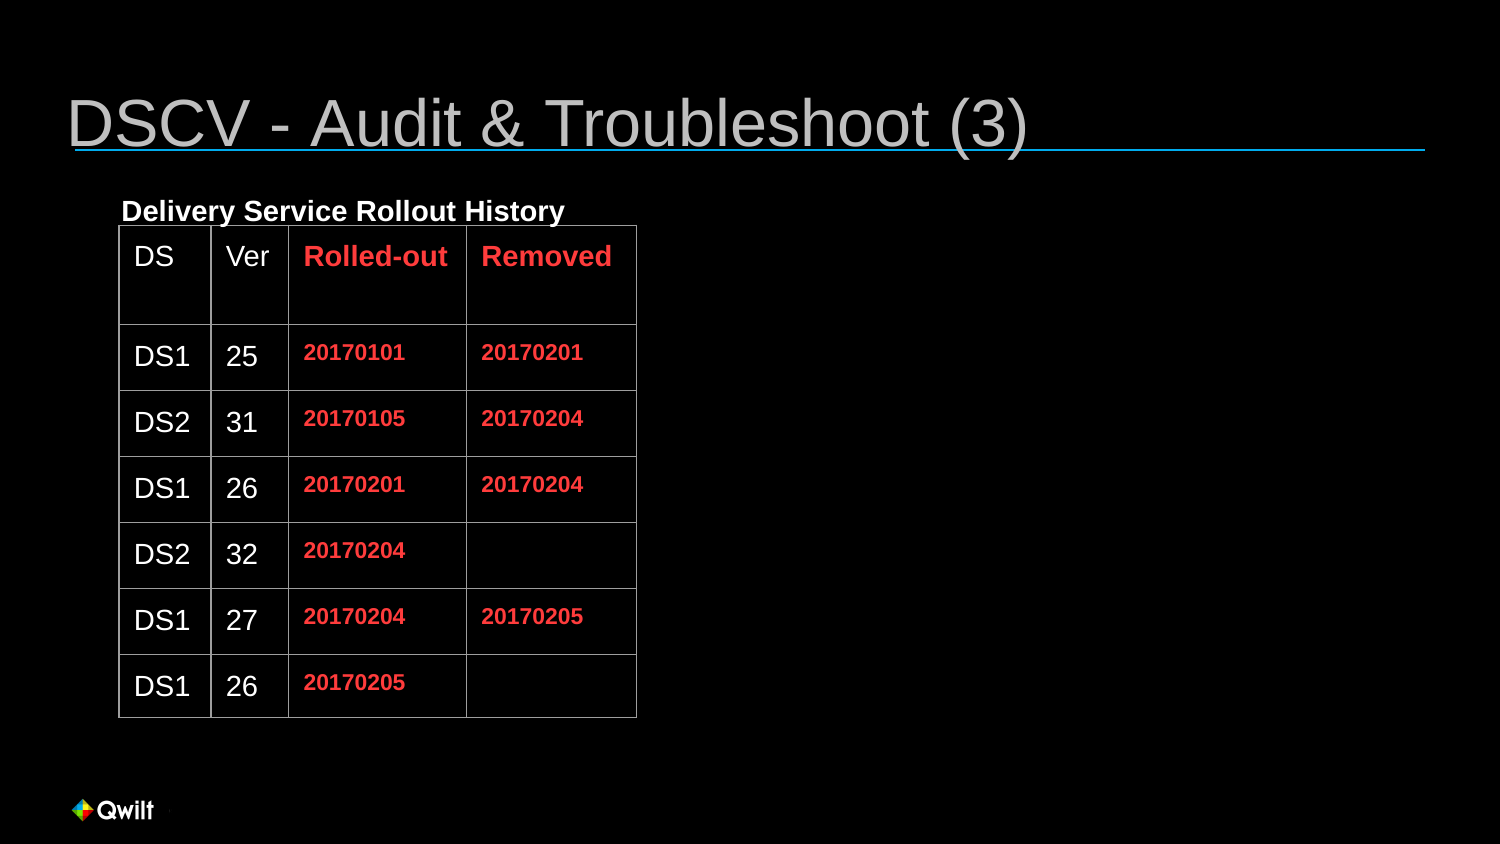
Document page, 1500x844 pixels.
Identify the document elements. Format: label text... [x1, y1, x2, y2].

table_header Ver [212, 226, 288, 324]
table_cell DS1 [120, 325, 210, 390]
table_cell 20170105 [289, 391, 466, 456]
table_cell 20170204 [467, 457, 636, 522]
table_cell [467, 523, 636, 588]
picture [51, 791, 188, 832]
table_cell DS1 [120, 589, 210, 654]
table_cell DS1 [120, 655, 210, 717]
table_cell DS2 [120, 391, 210, 456]
table_cell DS2 [120, 523, 210, 588]
table_cell 20170205 [467, 589, 636, 654]
table_header DS [120, 226, 210, 324]
table_cell 20170201 [467, 325, 636, 390]
table_cell 25 [212, 325, 288, 390]
table_cell 32 [212, 523, 288, 588]
table_cell 20170204 [289, 589, 466, 654]
table_cell [467, 655, 636, 717]
table_cell 20170204 [467, 391, 636, 456]
table_cell 31 [212, 391, 288, 456]
text_box Delivery Service Rollout History [106, 177, 615, 226]
table_cell 20170205 [289, 655, 466, 717]
table_cell 27 [212, 589, 288, 654]
table_cell 20170204 [289, 523, 466, 588]
table_cell DS1 [120, 457, 210, 522]
table_cell 26 [212, 655, 288, 717]
table_cell 26 [212, 457, 288, 522]
table_cell 20170101 [289, 325, 466, 390]
table_cell 20170201 [289, 457, 466, 522]
title DSCV - Audit & Troubleshoot (3) [51, 72, 1449, 167]
table_header Rolled-out [289, 226, 466, 324]
table_header Removed [467, 226, 636, 324]
